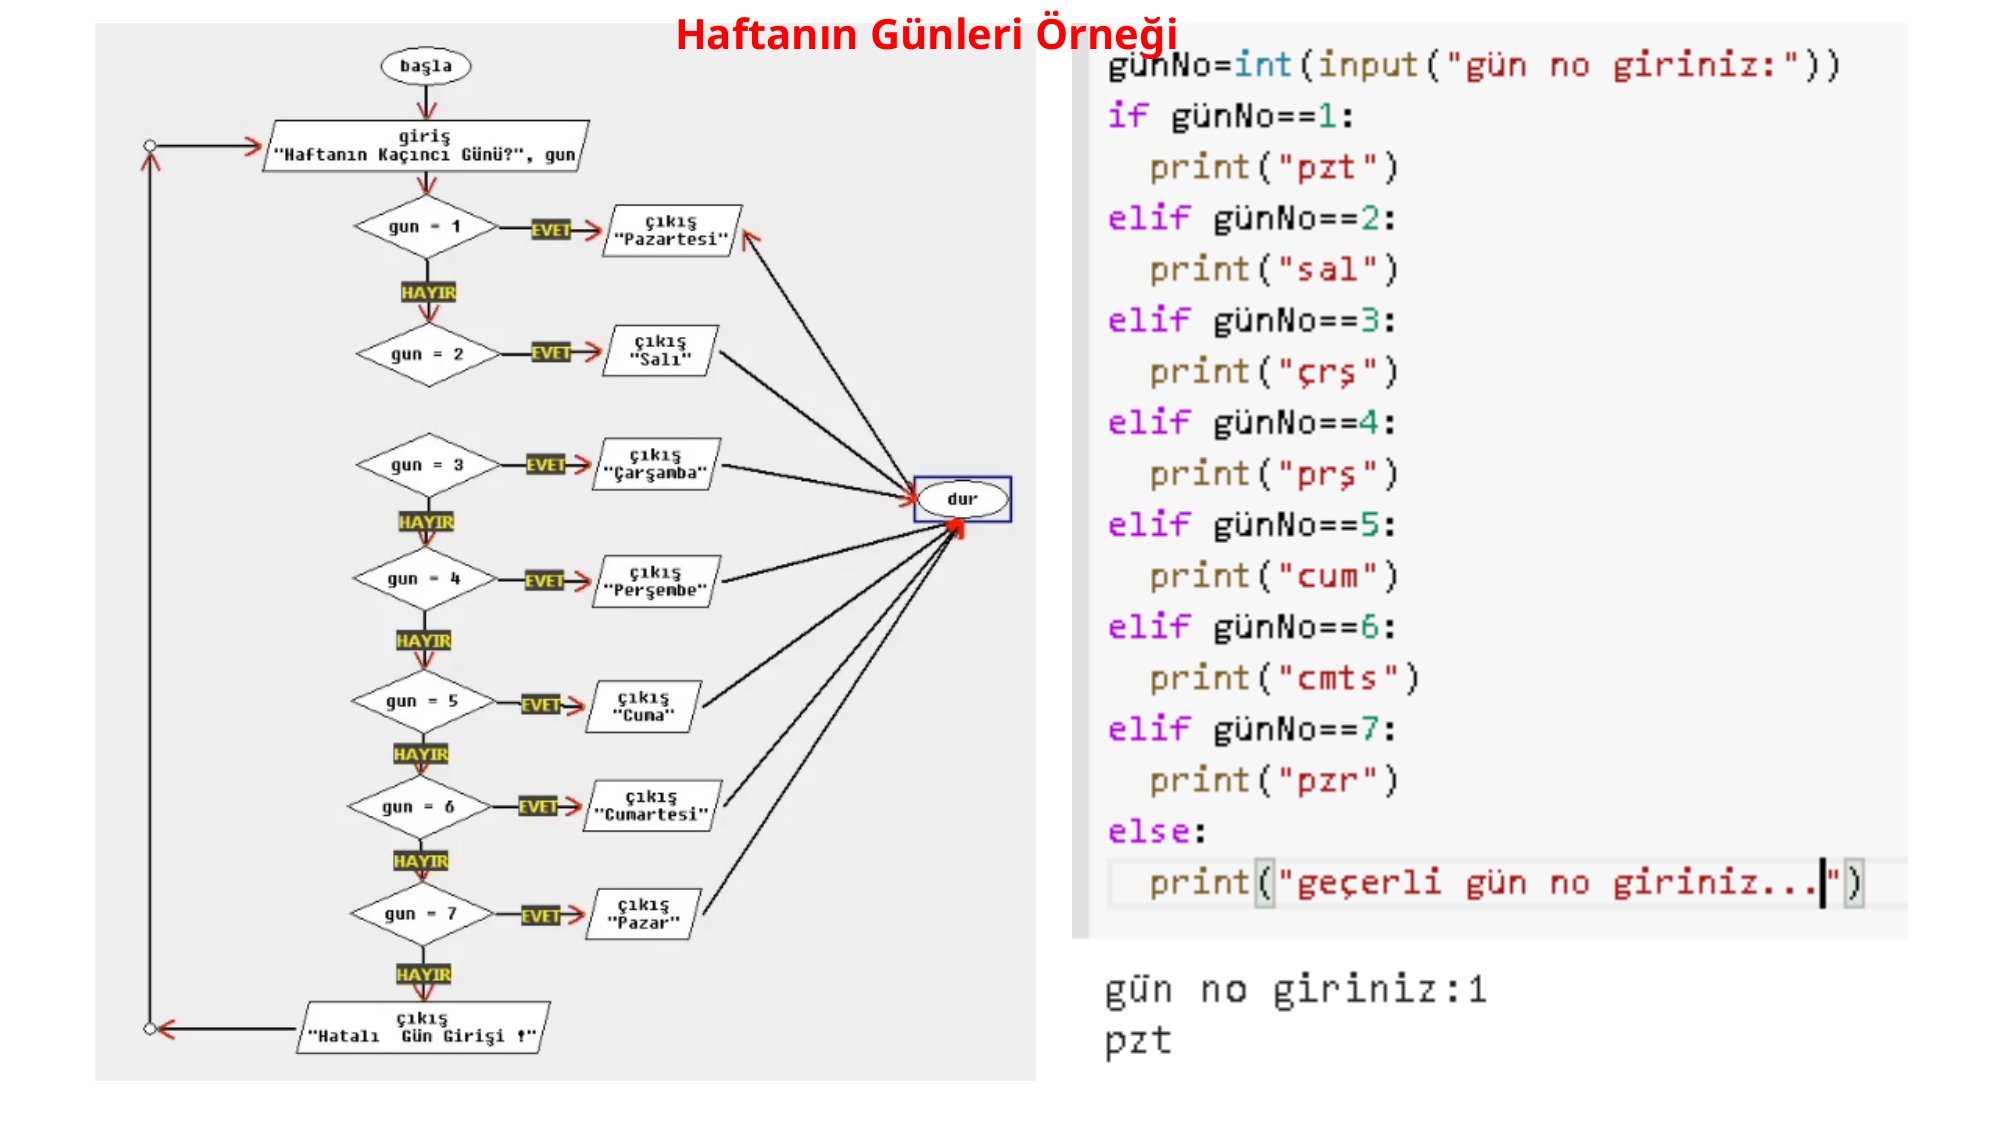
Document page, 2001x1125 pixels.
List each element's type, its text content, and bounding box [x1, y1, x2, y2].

picture [1071, 23, 1908, 1070]
text_box Haftanın Günleri Örneği [660, 0, 1195, 65]
picture [94, 23, 1037, 1081]
